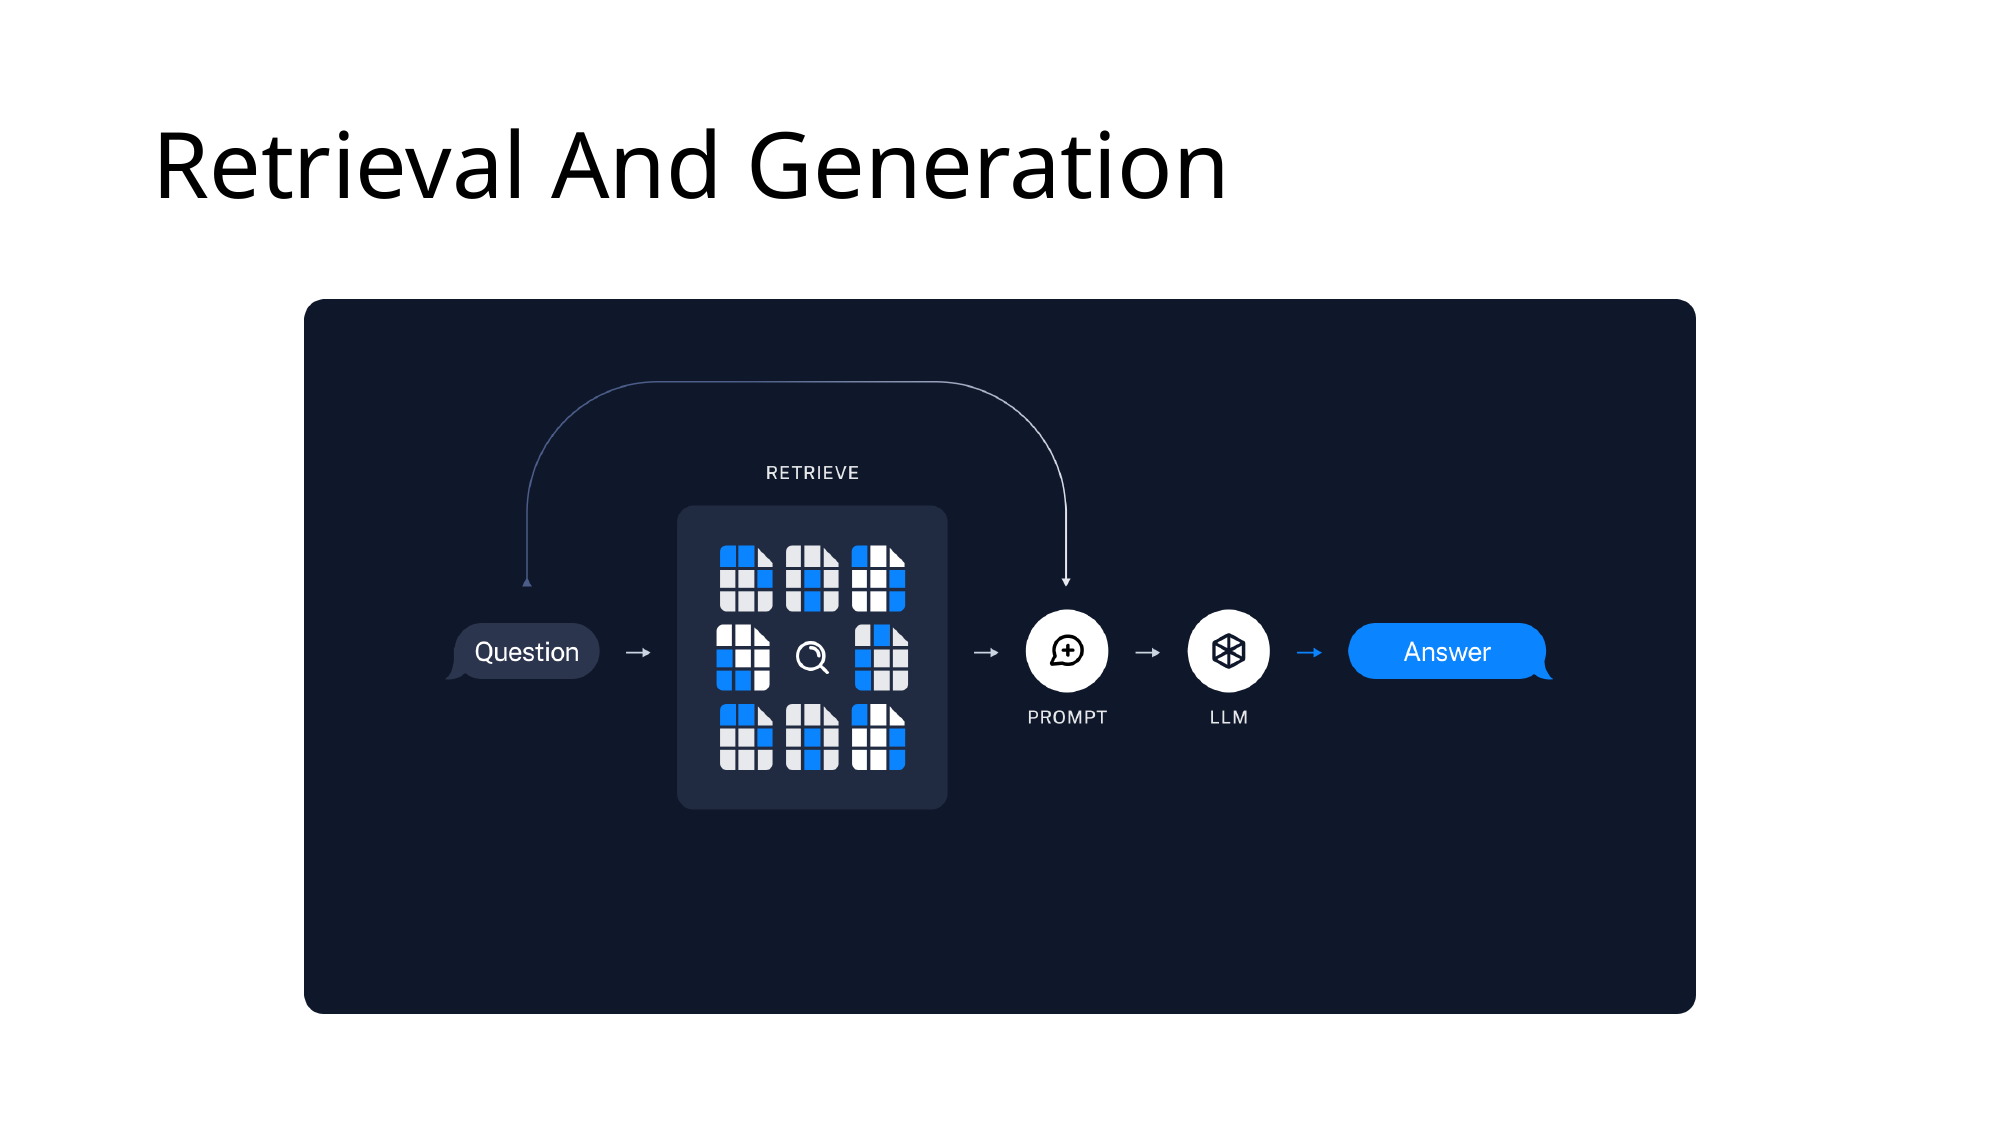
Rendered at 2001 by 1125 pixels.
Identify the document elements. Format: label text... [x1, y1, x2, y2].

title Retrieval And Generation [137, 59, 1863, 278]
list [303, 298, 1697, 1014]
